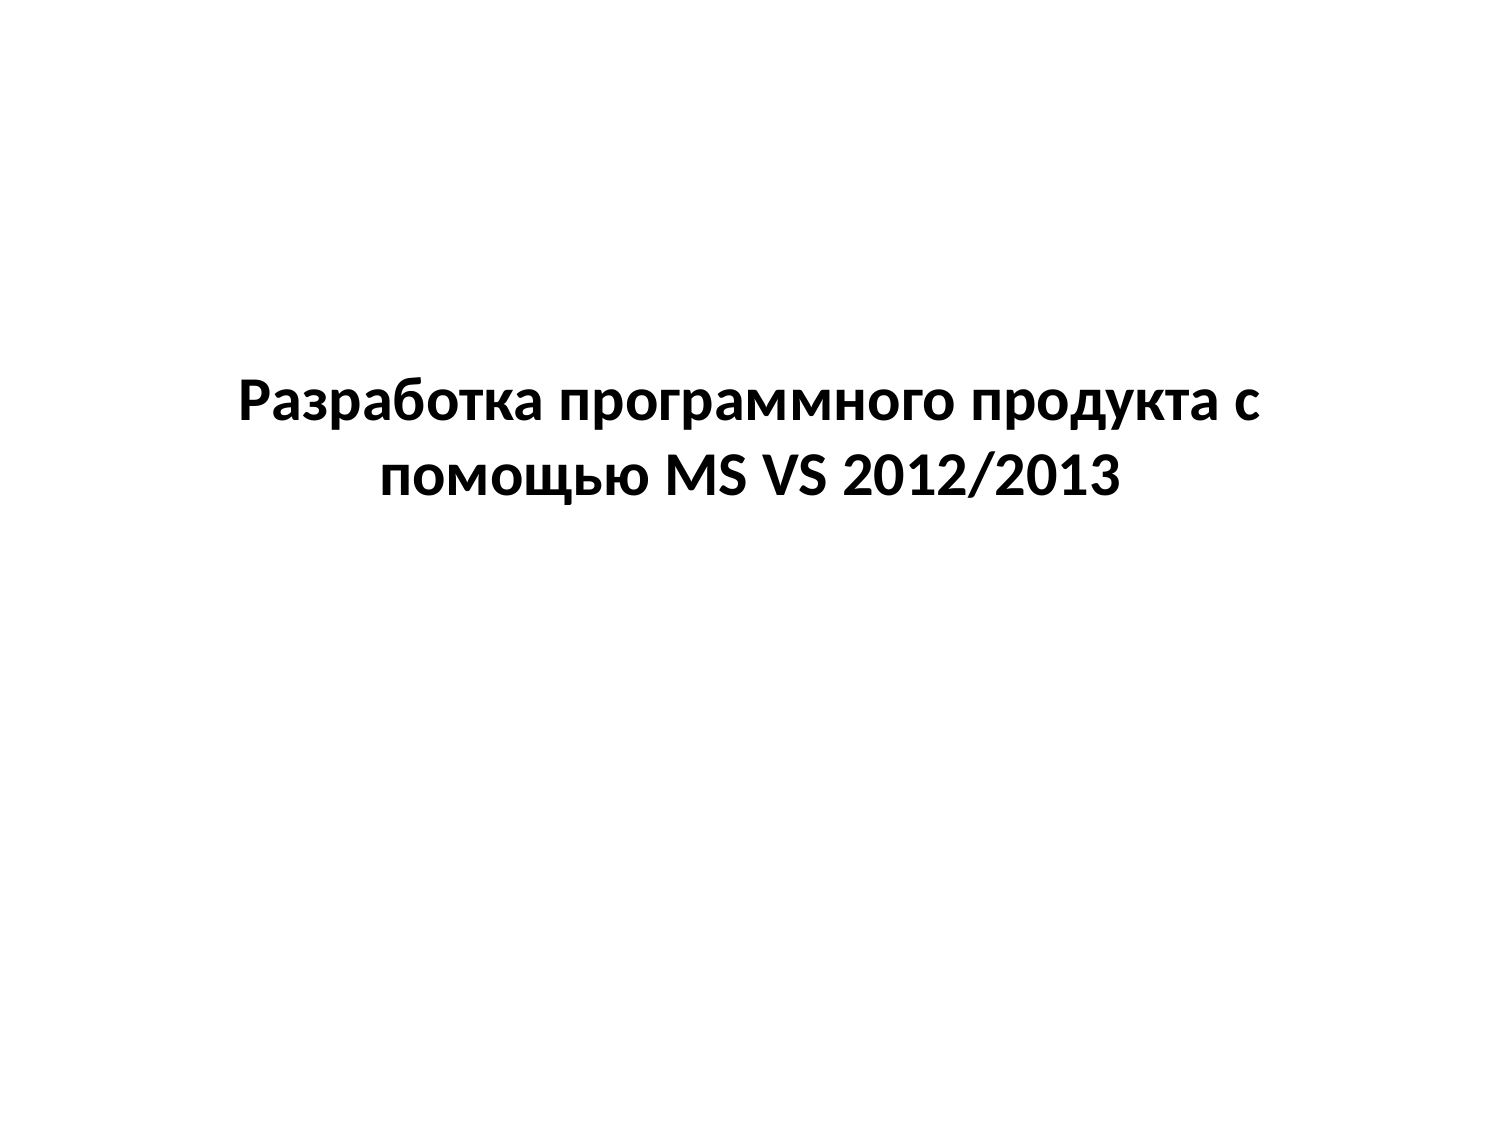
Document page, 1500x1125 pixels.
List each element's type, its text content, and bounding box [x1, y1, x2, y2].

title Разработка программного продукта с помощью MS VS 2012/2013 [112, 349, 1388, 591]
